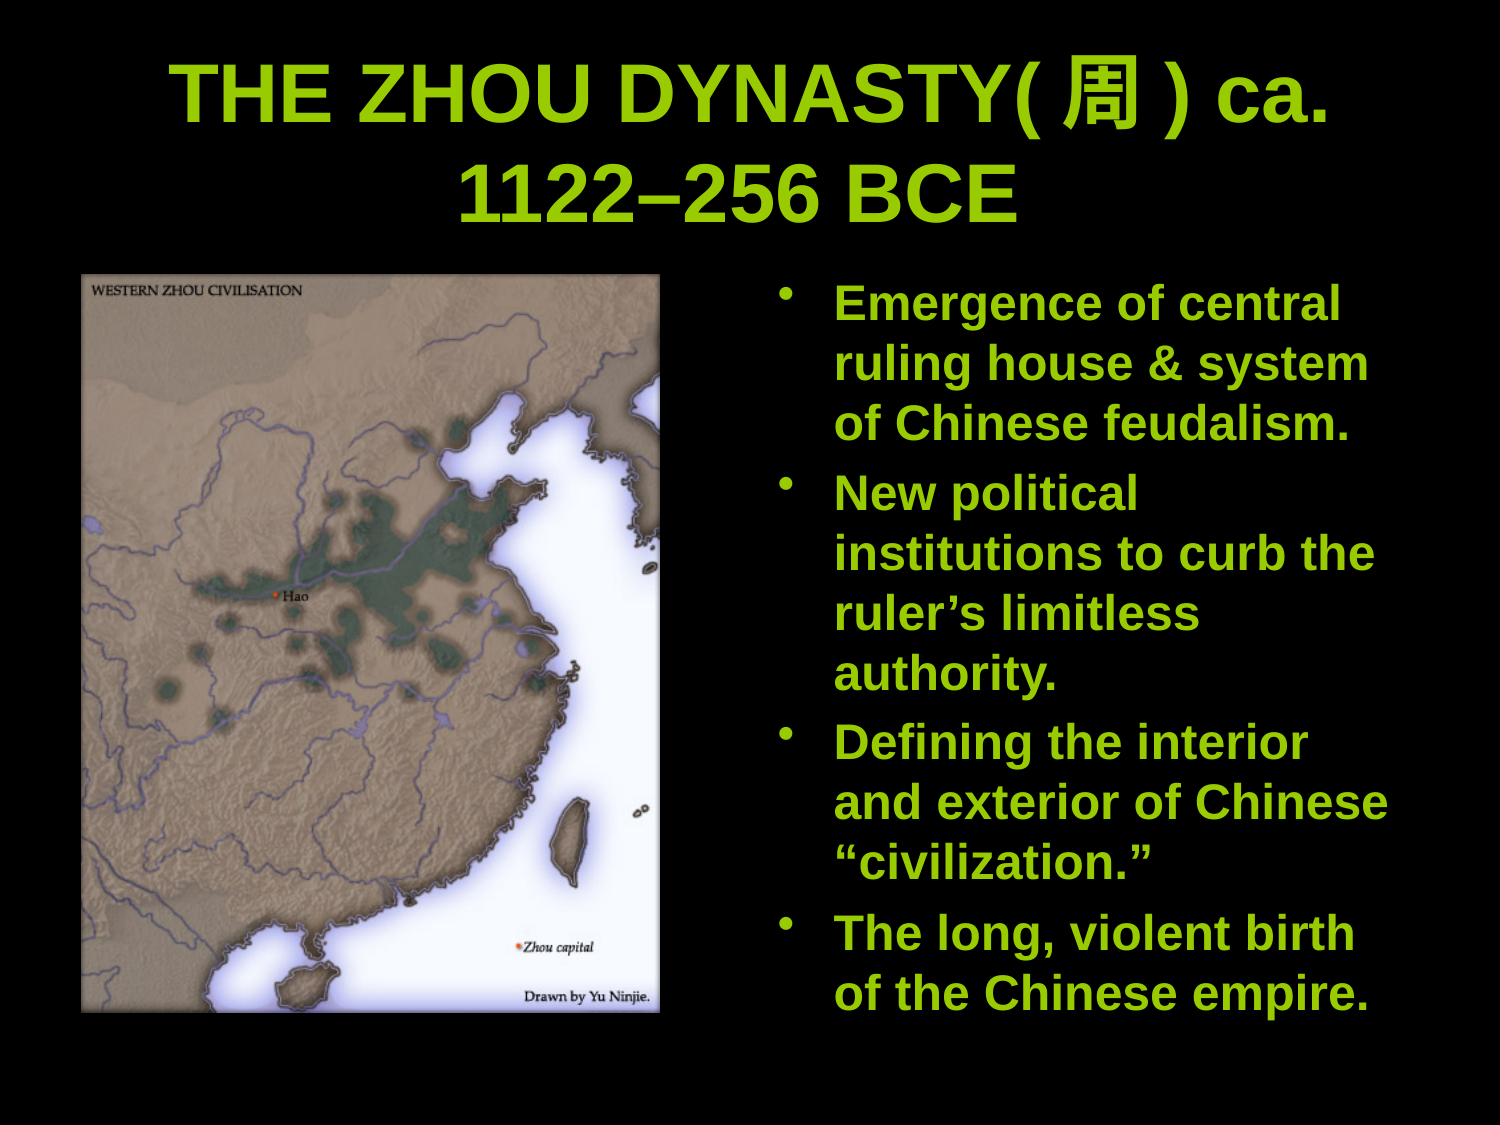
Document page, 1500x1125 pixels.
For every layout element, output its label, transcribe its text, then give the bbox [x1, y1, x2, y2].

title THE ZHOU DYNASTY(周) ca. 1122–256 BCE [74, 44, 1426, 233]
list Emergence of central ruling house & system of Chinese feudalism. New political institutions to curb the ruler’s limitless authority. Defining the interior and exterior of Chinese “civilization.” The long, violent birth of the Chinese empire. [762, 262, 1426, 1051]
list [80, 274, 660, 1013]
